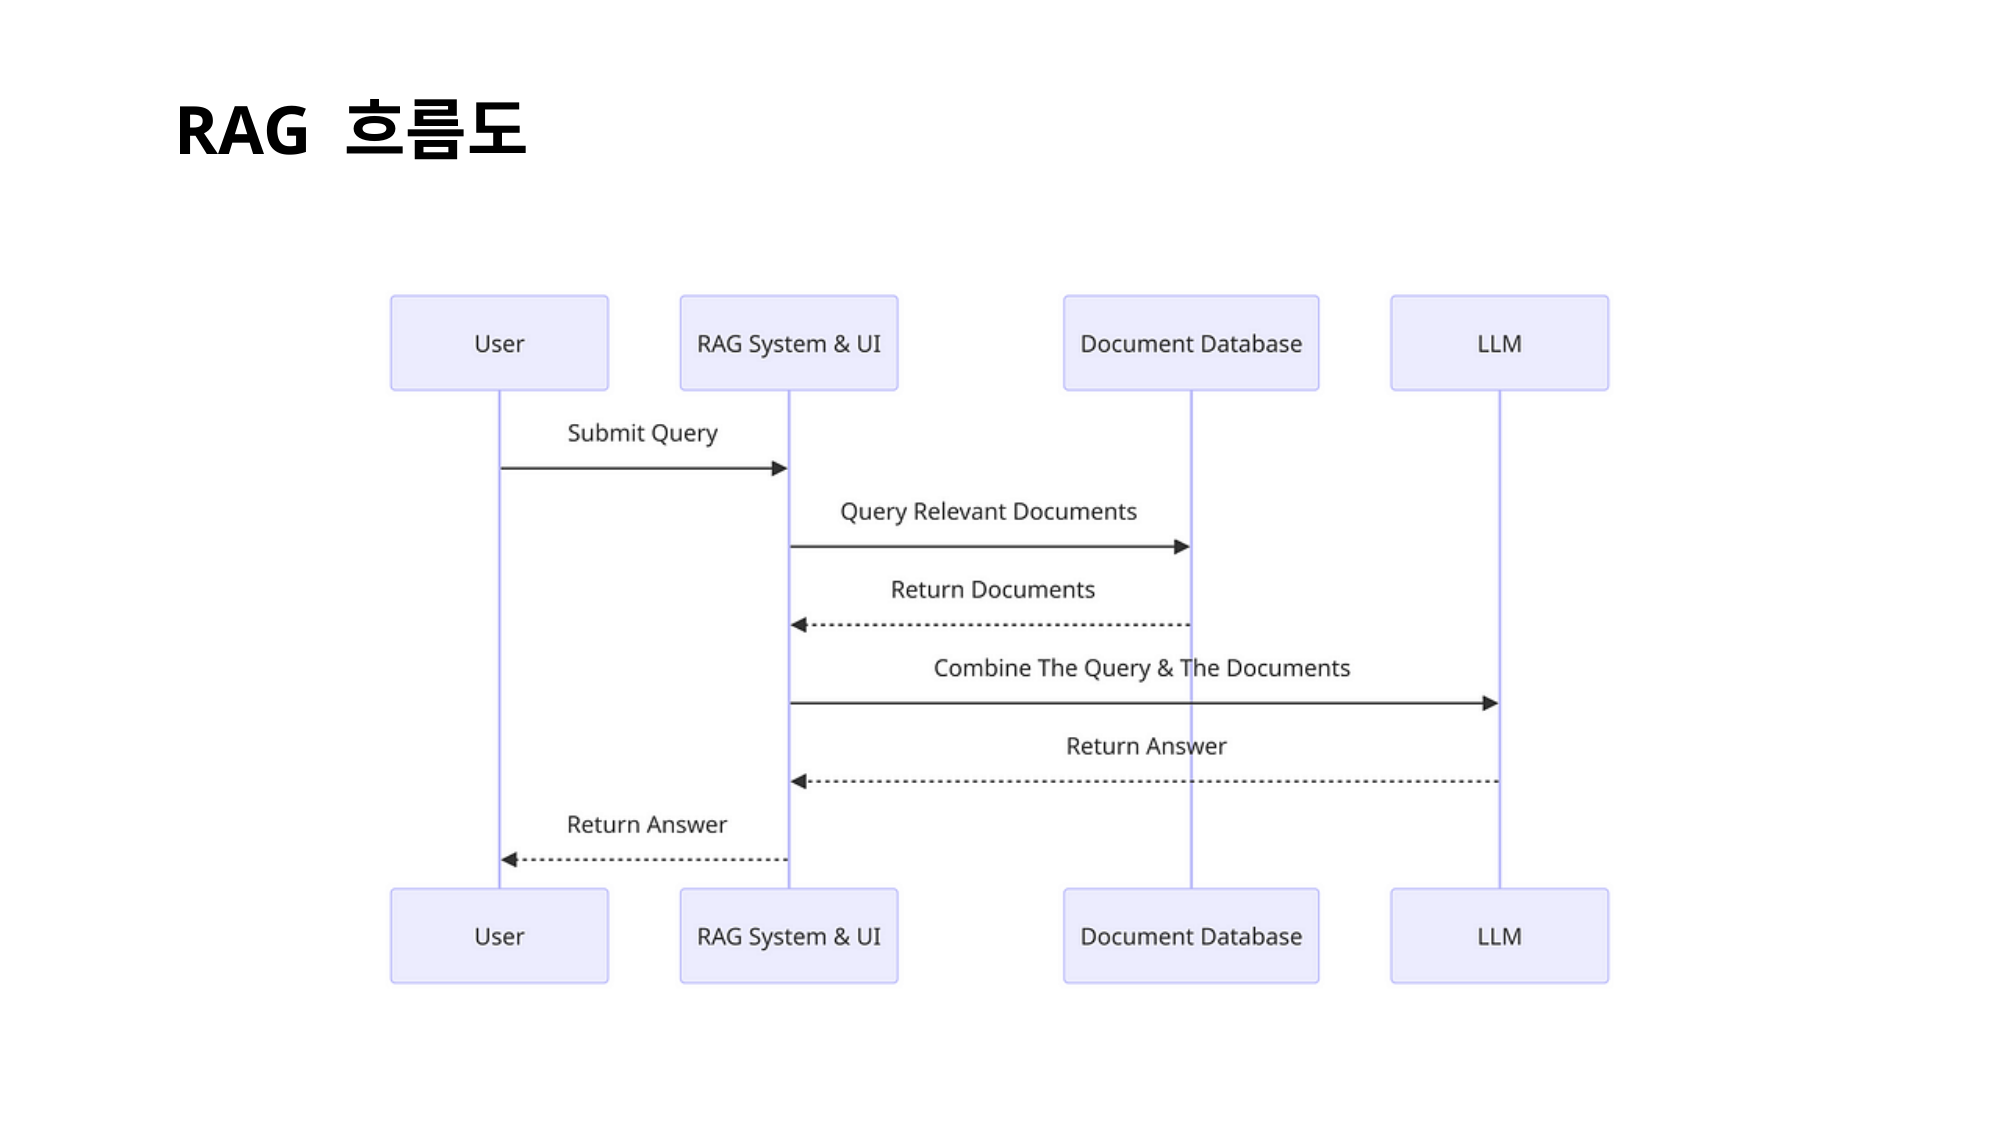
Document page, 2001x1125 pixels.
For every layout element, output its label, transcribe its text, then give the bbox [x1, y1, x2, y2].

picture [315, 279, 1685, 999]
text_box RAG 흐름도 [159, 80, 544, 176]
